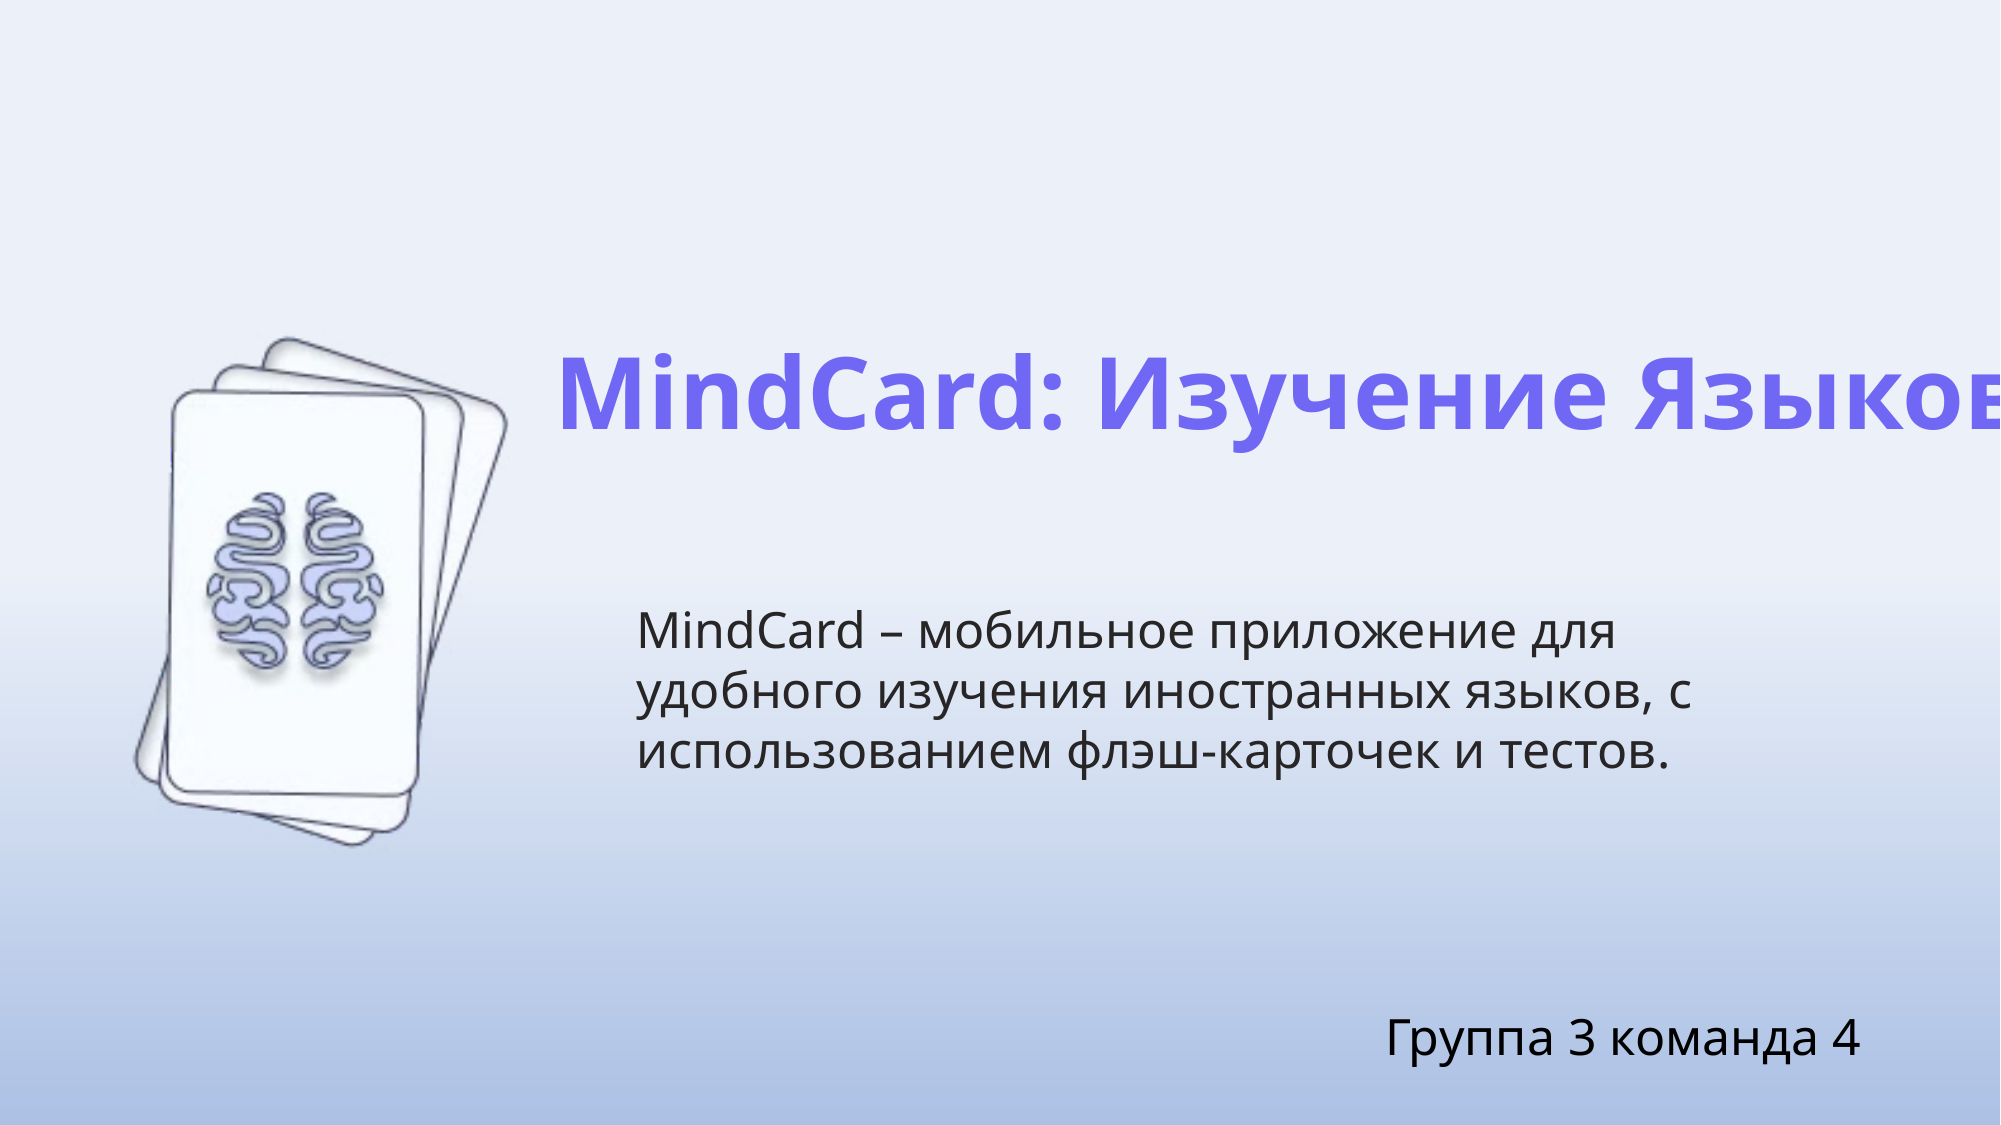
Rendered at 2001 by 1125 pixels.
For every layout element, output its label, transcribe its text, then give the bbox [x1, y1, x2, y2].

picture [129, 332, 516, 927]
title MindCard: Изучение Языков [515, 66, 2000, 459]
subtitle MindCard – мобильное приложение для удобного изучения иностранных языков, с использованием флэш-карточек и тестов. [621, 590, 1750, 863]
text_box Группа 3 команда 4 [1370, 998, 2000, 1074]
